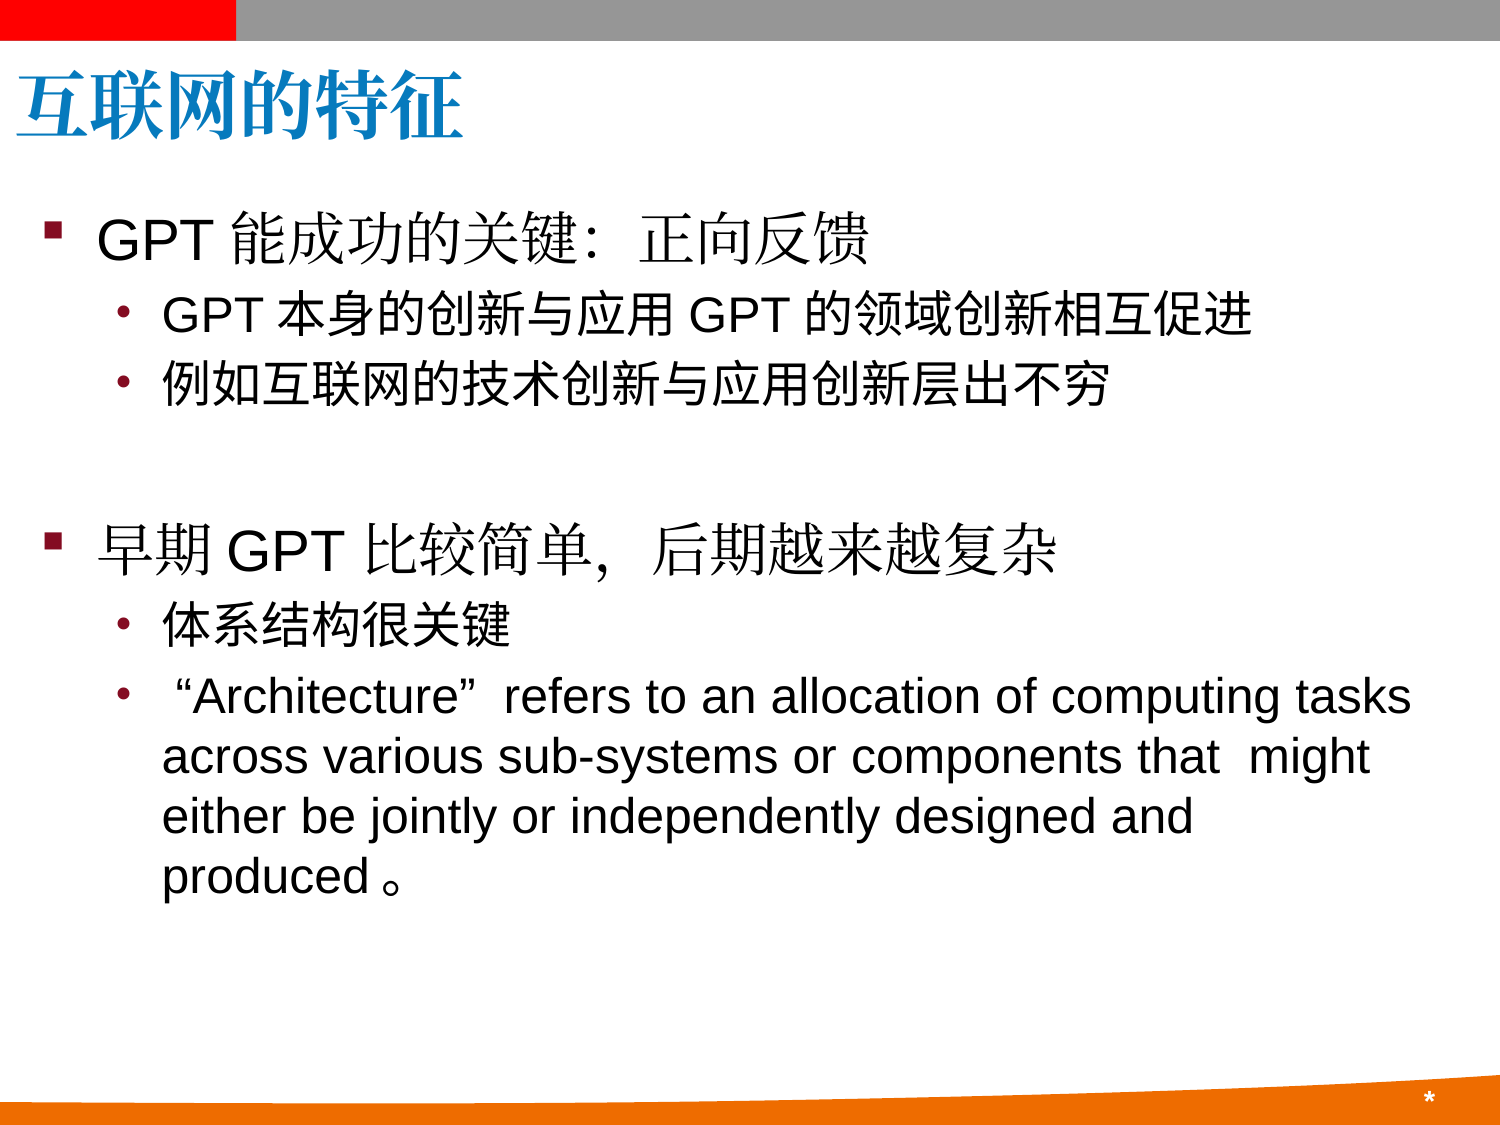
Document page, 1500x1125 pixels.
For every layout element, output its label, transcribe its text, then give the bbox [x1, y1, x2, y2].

title 互联网的特征 [0, 47, 1463, 160]
list GPT能成功的关键：正向反馈 GPT本身的创新与应用GPT的领域创新相互促进 例如互联网的技术创新与应用创新层出不穷 早期GPT比较简单，后期越来越复杂 体系结构很关键 “Architecture” refers to an allocation of computing tasks across various sub-systems or components that might either be jointly or independently designed and produced。 [24, 194, 1488, 1059]
